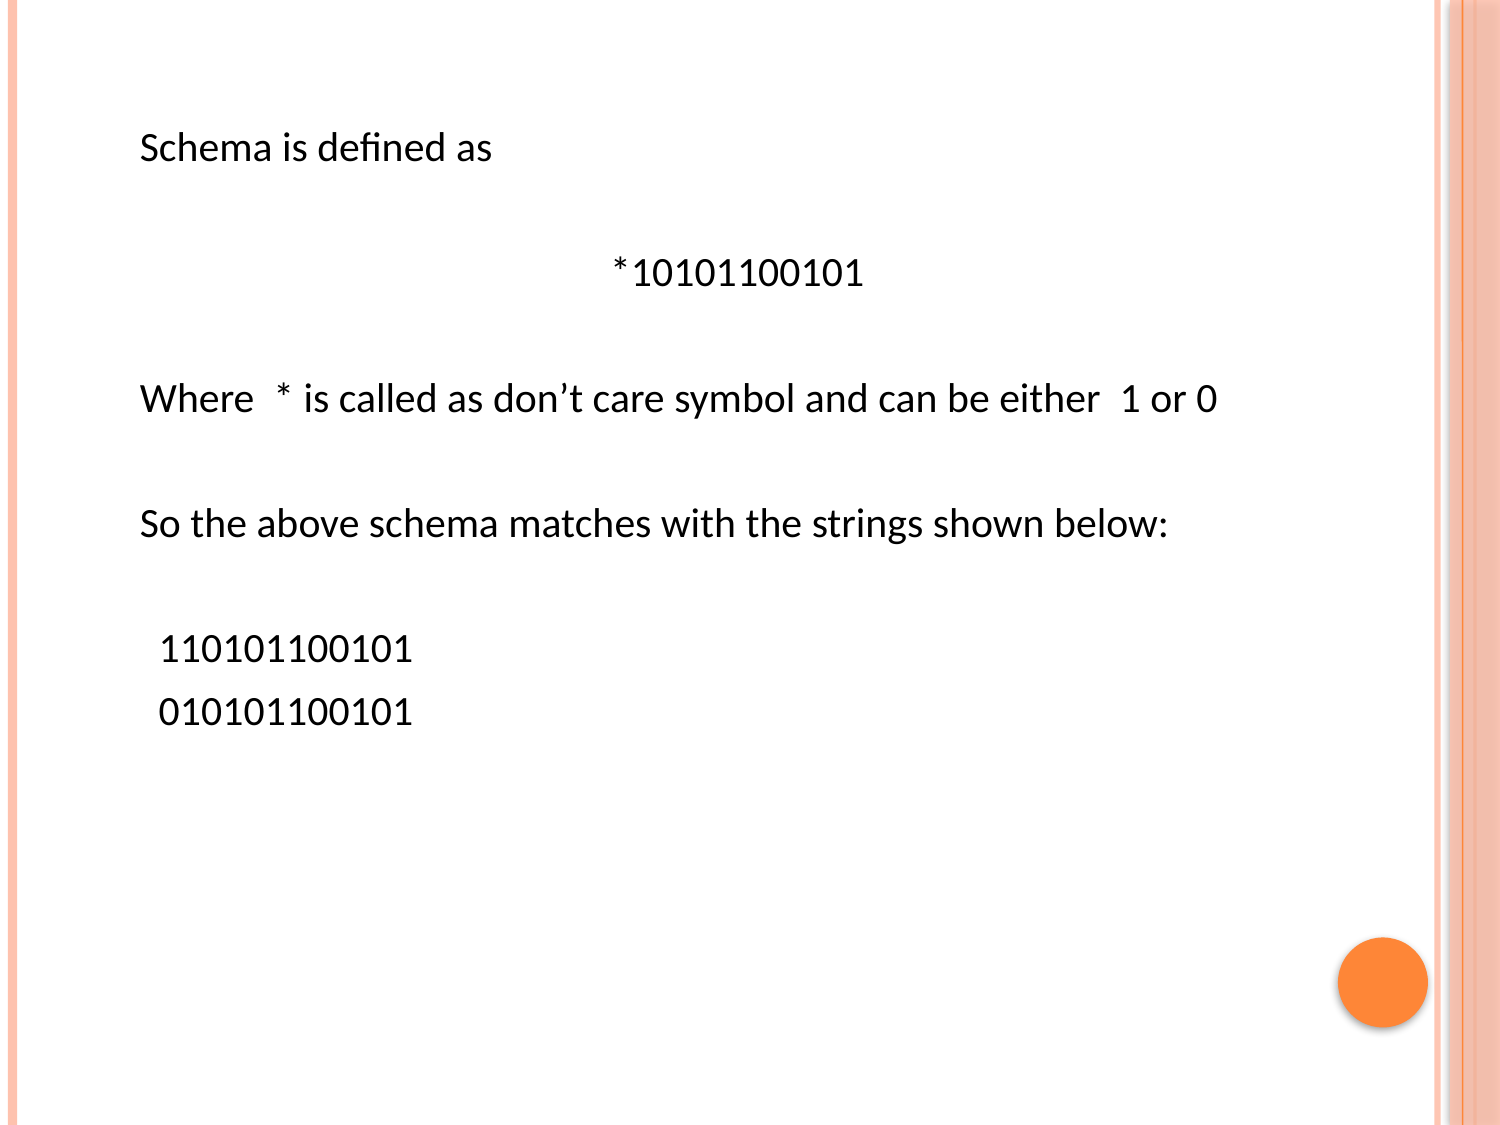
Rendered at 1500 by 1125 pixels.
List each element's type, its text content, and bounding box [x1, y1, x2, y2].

list Schema is defined as *10101100101 Where * is called as don’t care symbol and can be either 1 or 0 So the above schema matches with the strings shown below: 110101100101 010101100101 [125, 112, 1350, 912]
